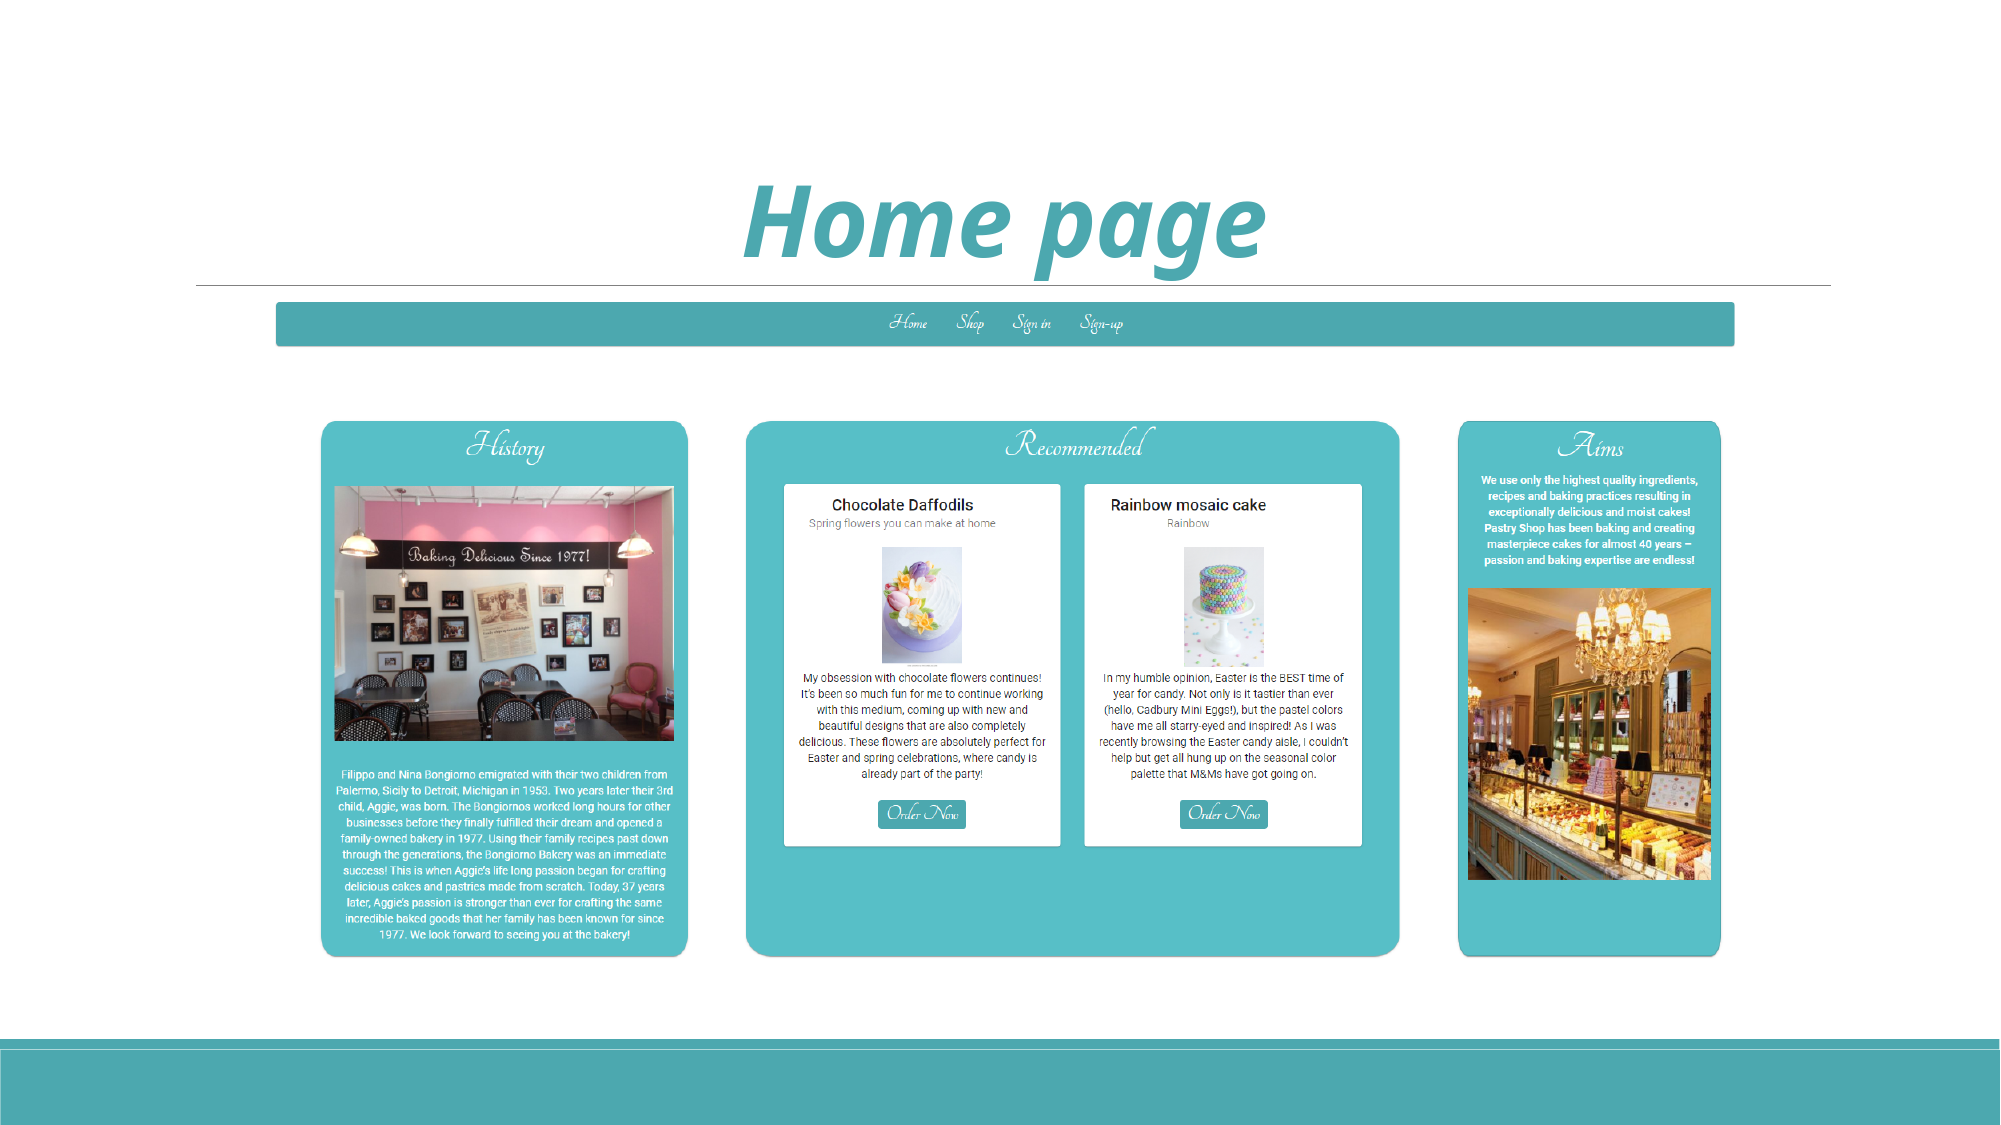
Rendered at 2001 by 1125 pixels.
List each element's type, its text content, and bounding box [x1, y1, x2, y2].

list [274, 302, 1735, 964]
title Home page [180, 47, 1830, 285]
